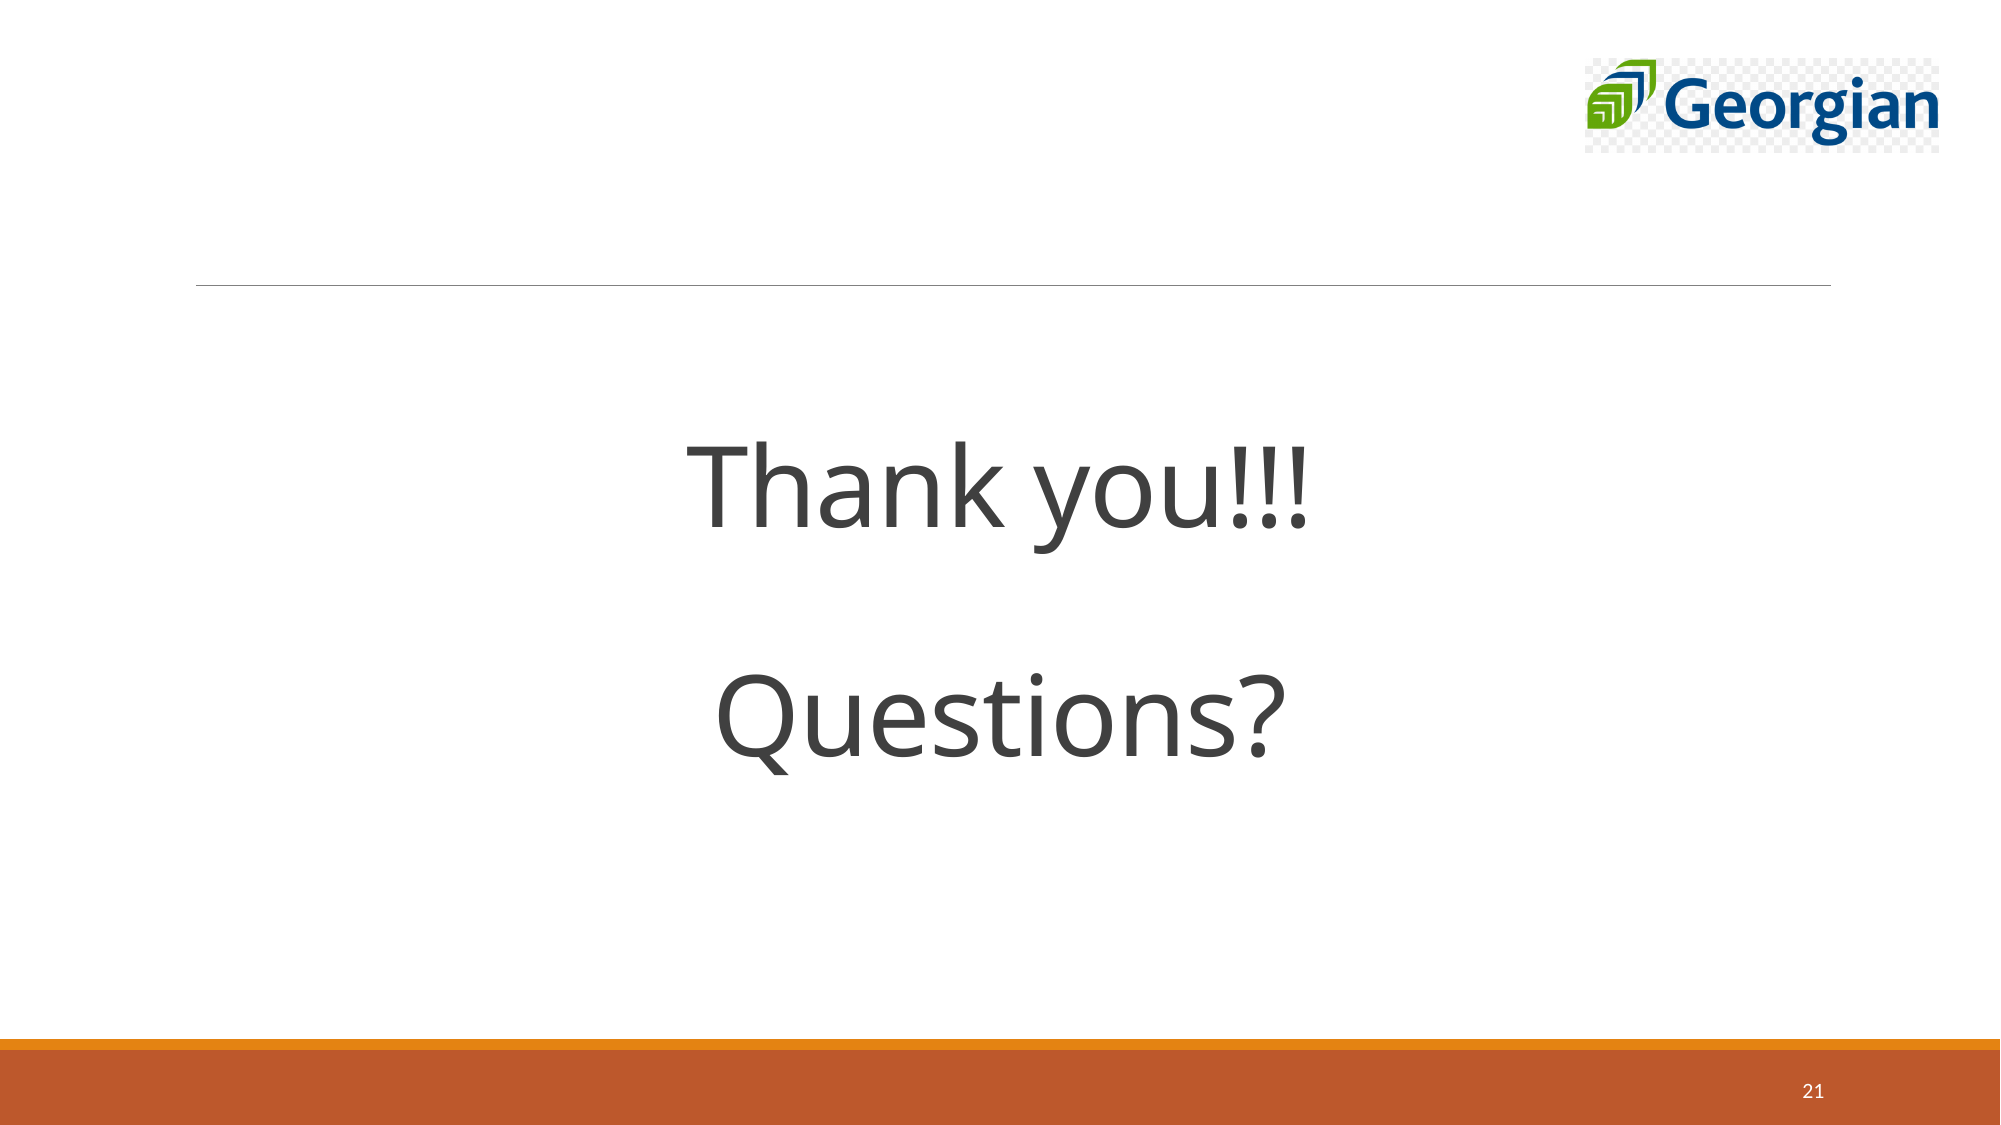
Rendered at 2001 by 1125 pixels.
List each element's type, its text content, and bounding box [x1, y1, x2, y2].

slide_number 21 [1624, 1059, 1840, 1120]
title Thank you!!! Questions? [174, 337, 1825, 788]
picture [1585, 58, 1939, 153]
